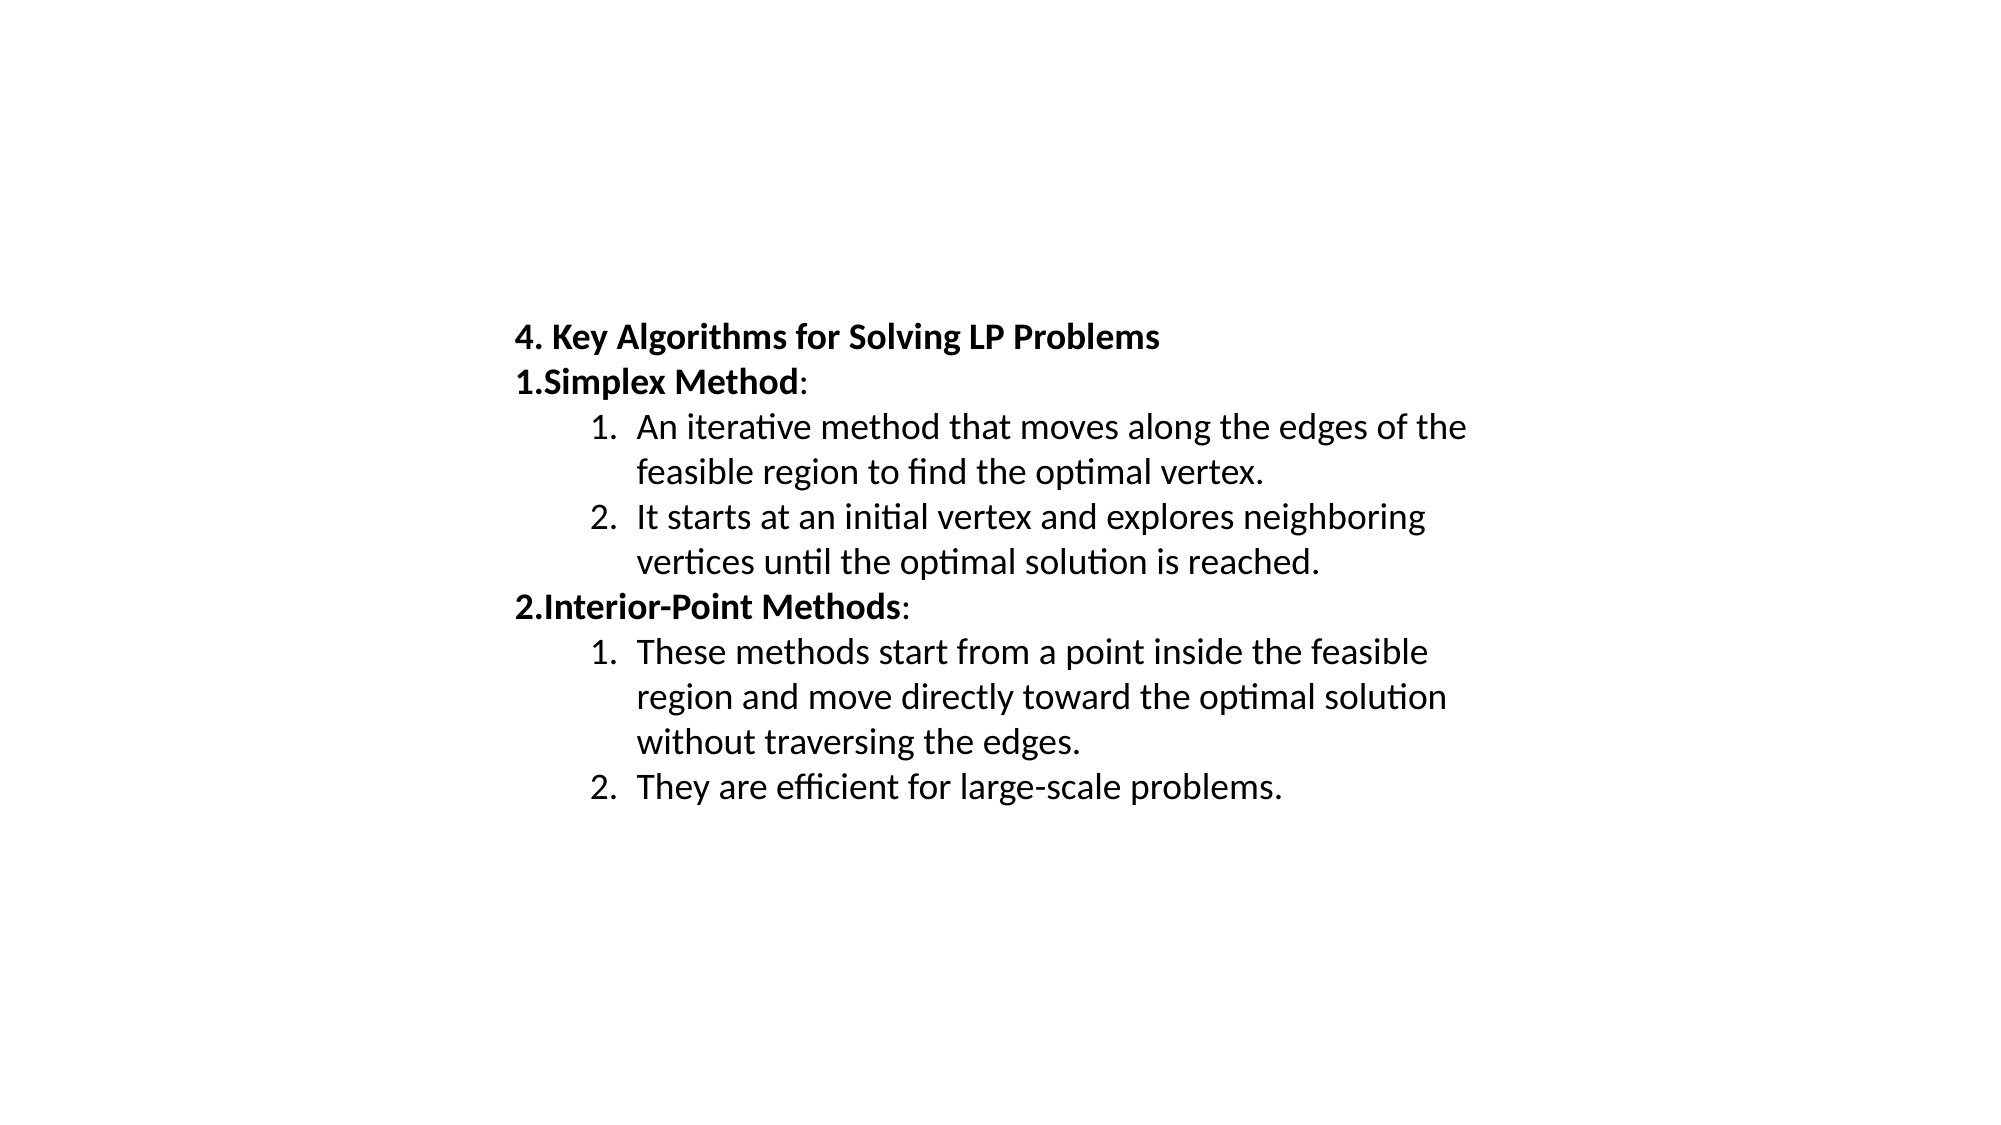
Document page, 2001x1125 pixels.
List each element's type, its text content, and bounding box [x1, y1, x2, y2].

text_box 4. Key Algorithms for Solving LP Problems Simplex Method: An iterative method that moves along the edges of the feasible region to find the optimal vertex. It starts at an initial vertex and explores neighboring vertices until the optimal solution is reached. Interior-Point Methods: These methods start from a point inside the feasible region and move directly toward the optimal solution without traversing the edges. They are efficient for large-scale problems. [500, 304, 1500, 815]
